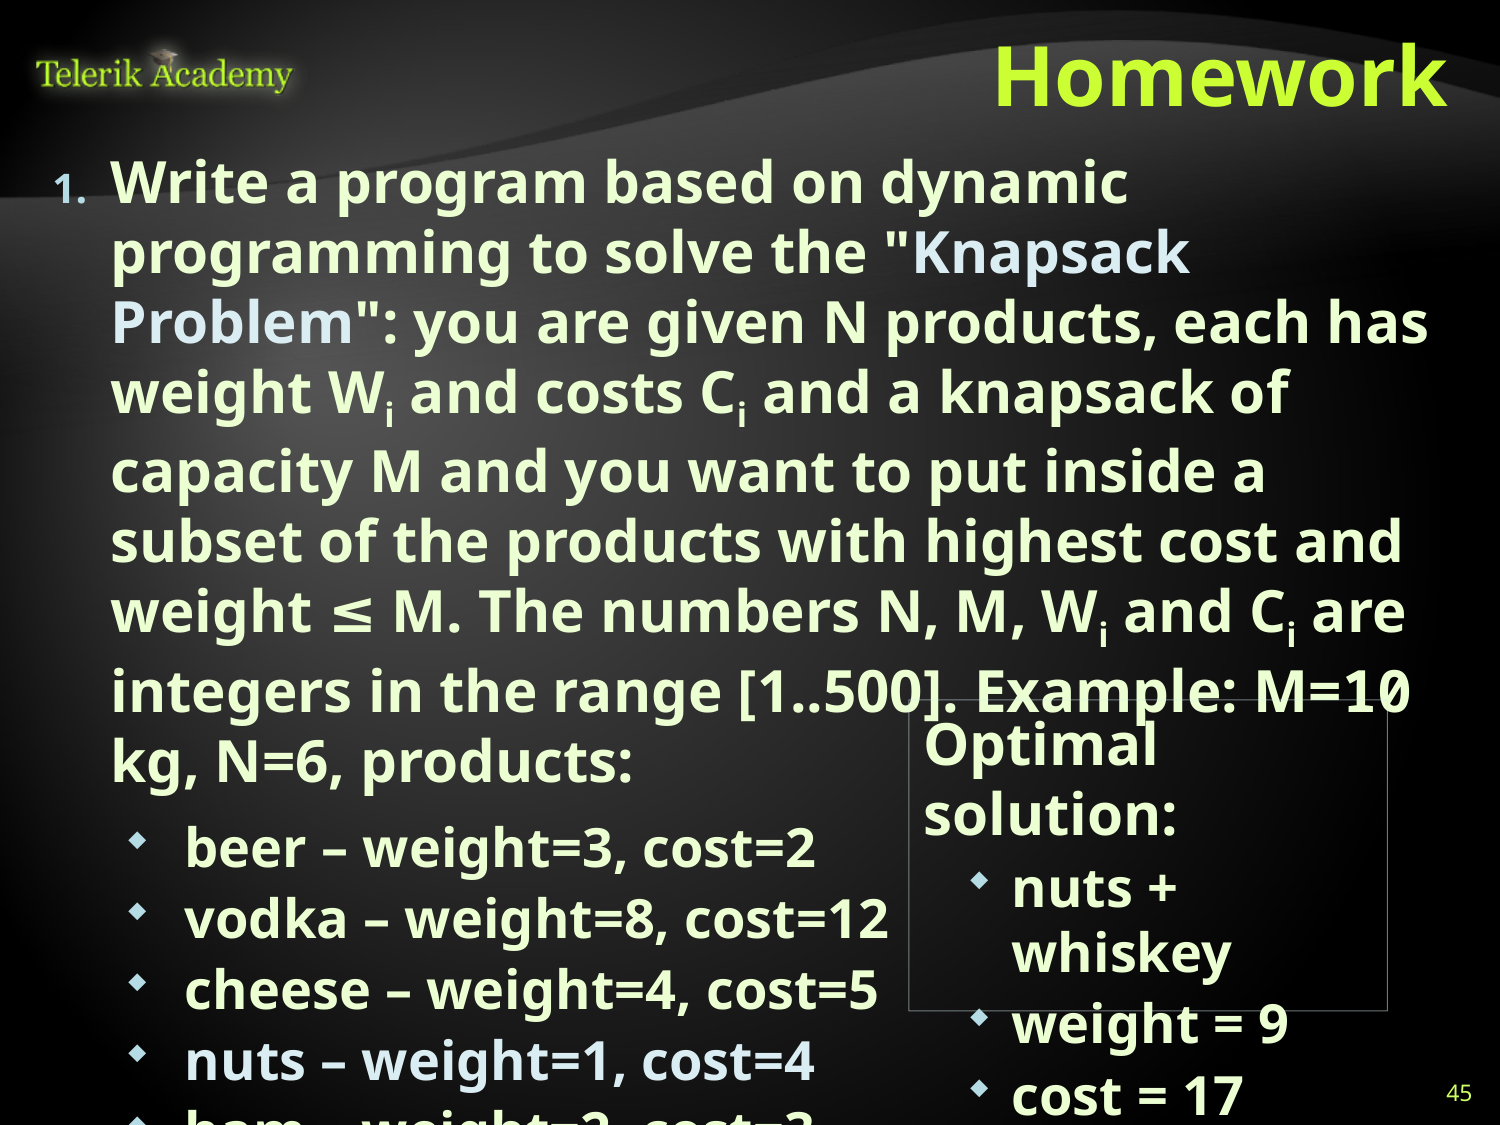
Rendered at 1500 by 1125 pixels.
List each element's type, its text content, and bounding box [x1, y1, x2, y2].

list Write a program based on dynamic programming to solve the "Knapsack Problem": you are given N products, each has weight Wi and costs Ci and a knapsack of capacity M and you want to put inside a subset of the products with highest cost and weight ≤ M. The numbers N, M, Wi and Ci are integers in the range [1..500]. Example: M=10 kg, N=6, products: beer – weight=3, cost=2 vodka – weight=8, cost=12 cheese – weight=4, cost=5 nuts – weight=1, cost=4 ham – weight=2, cost=3 whiskey – weight=8, cost=13 [37, 137, 1463, 1088]
picture [0, 0, 1500, 1125]
text_box Optimal solution: nuts + whiskey weight = 9 cost = 17 [908, 699, 1388, 1011]
slide_number 45 [1412, 1074, 1488, 1113]
title Homework [300, 12, 1463, 137]
